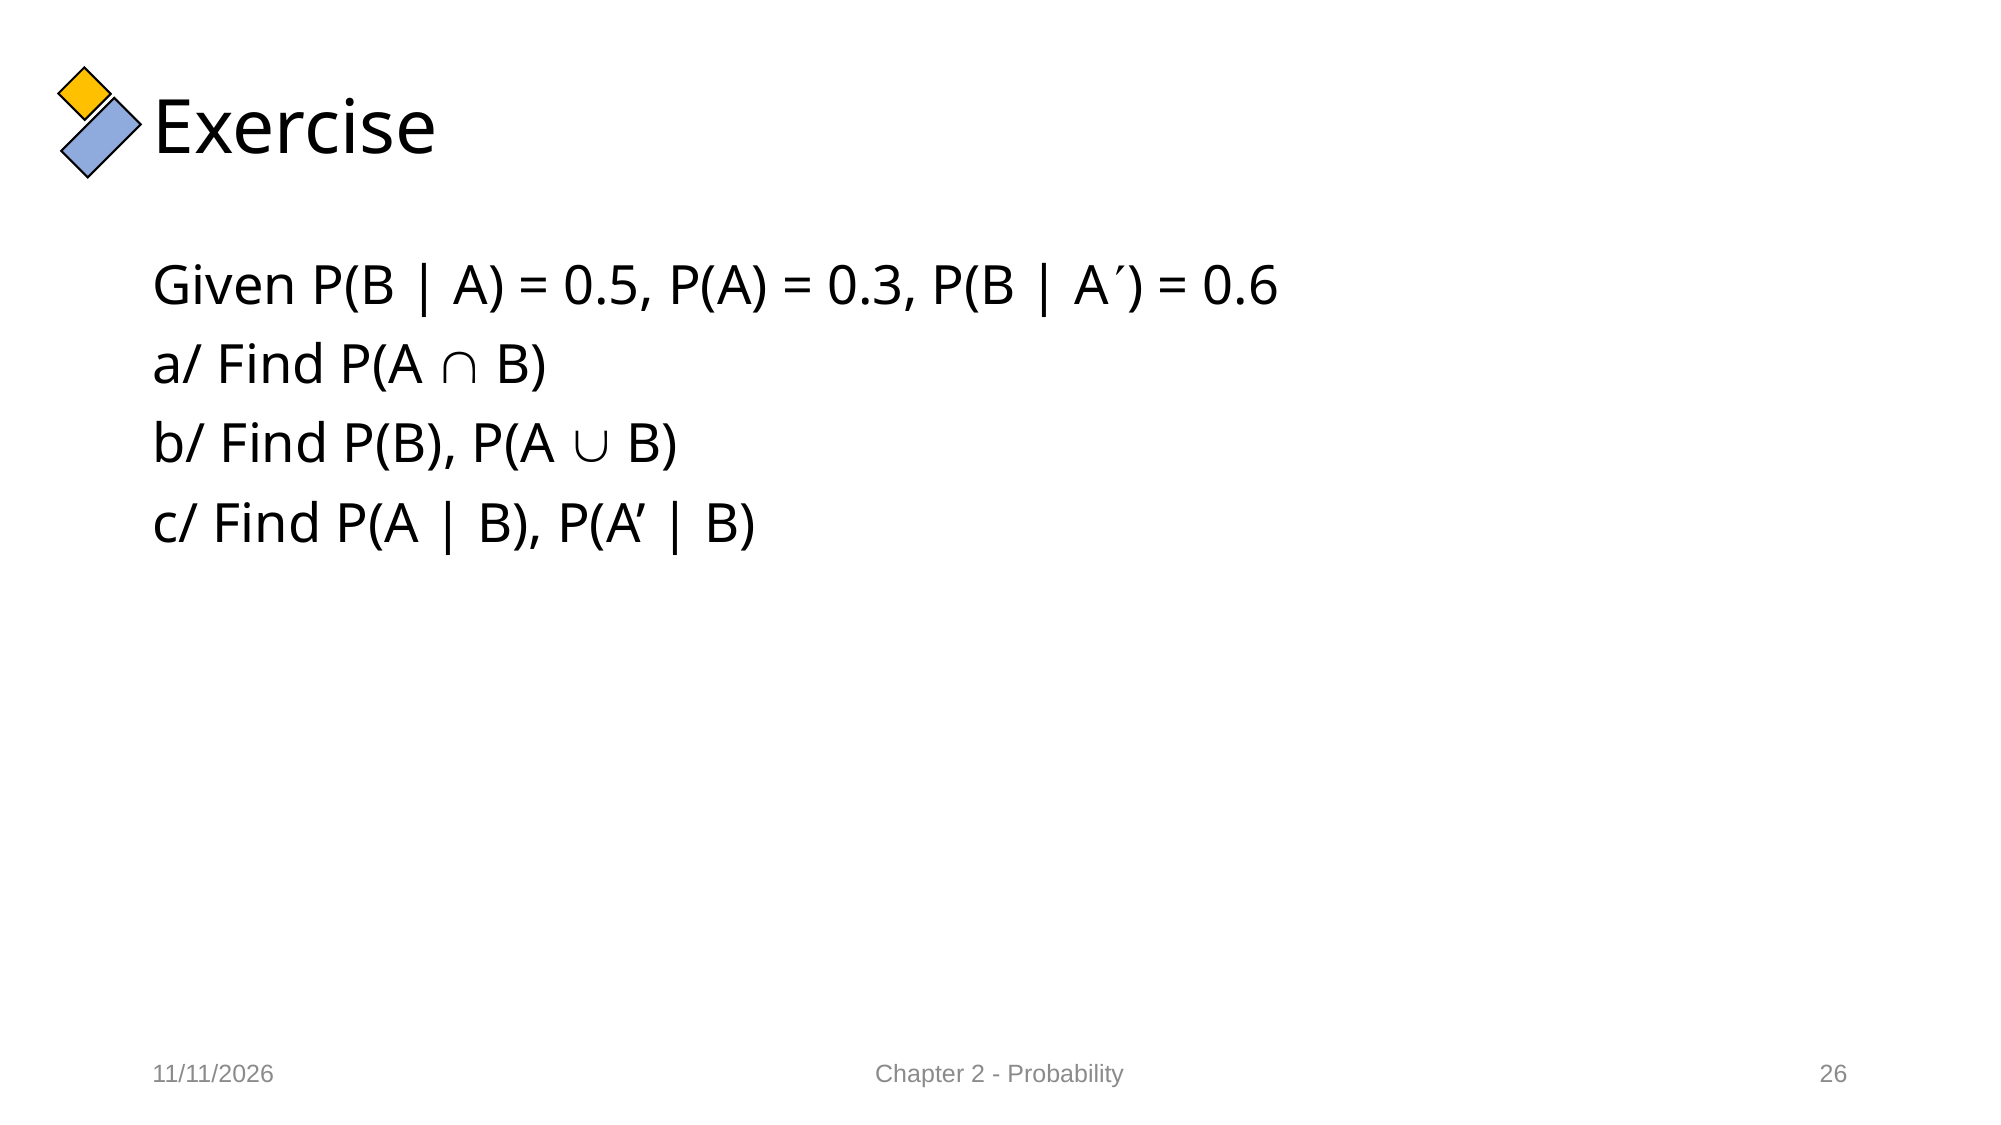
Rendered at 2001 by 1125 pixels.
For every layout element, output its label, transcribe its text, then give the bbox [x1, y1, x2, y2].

footer Chapter 2 - Probability [662, 1042, 1338, 1103]
slide_number 26 [1412, 1042, 1863, 1103]
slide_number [137, 1042, 588, 1103]
list Given P(B | A) = 0.5, P(A) = 0.3, P(B | A) = 0.6 a/ Find P(A  B) b/ Find P(B), P(A  B) c/ Find P(A | B), P(A’ | B) [137, 249, 1863, 964]
title Exercise [137, 21, 1863, 239]
